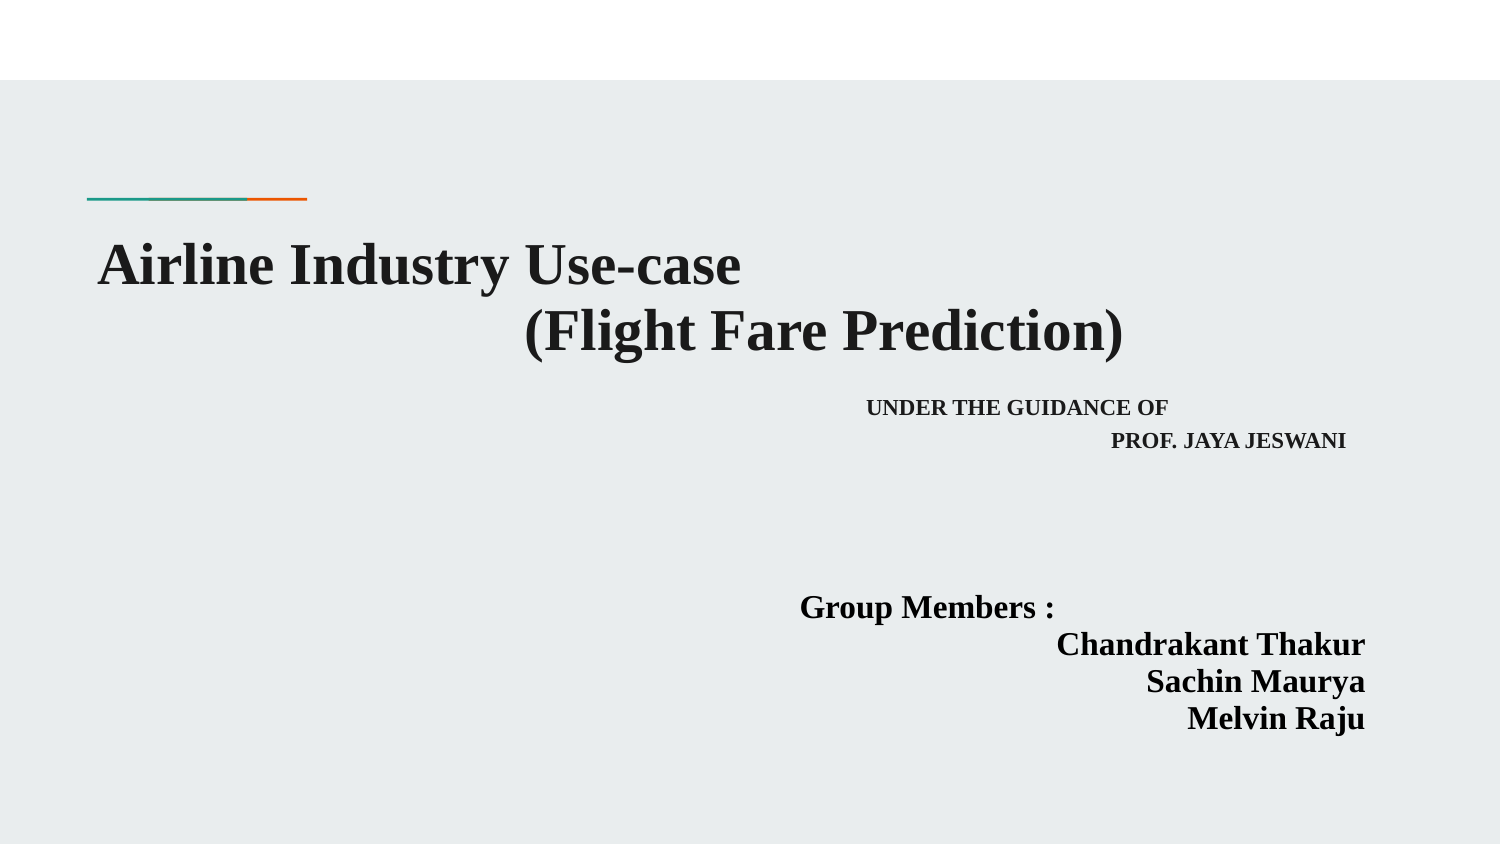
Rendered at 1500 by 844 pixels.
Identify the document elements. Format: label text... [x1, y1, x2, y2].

title Airline Industry Use-case (Flight Fare Prediction) UNDER THE GUIDANCE OF PROF. JAYA JESWANI [23, 216, 1381, 490]
subtitle Group Members : Chandrakant Thakur Sachin Maurya Melvin Raju [119, 574, 1381, 832]
